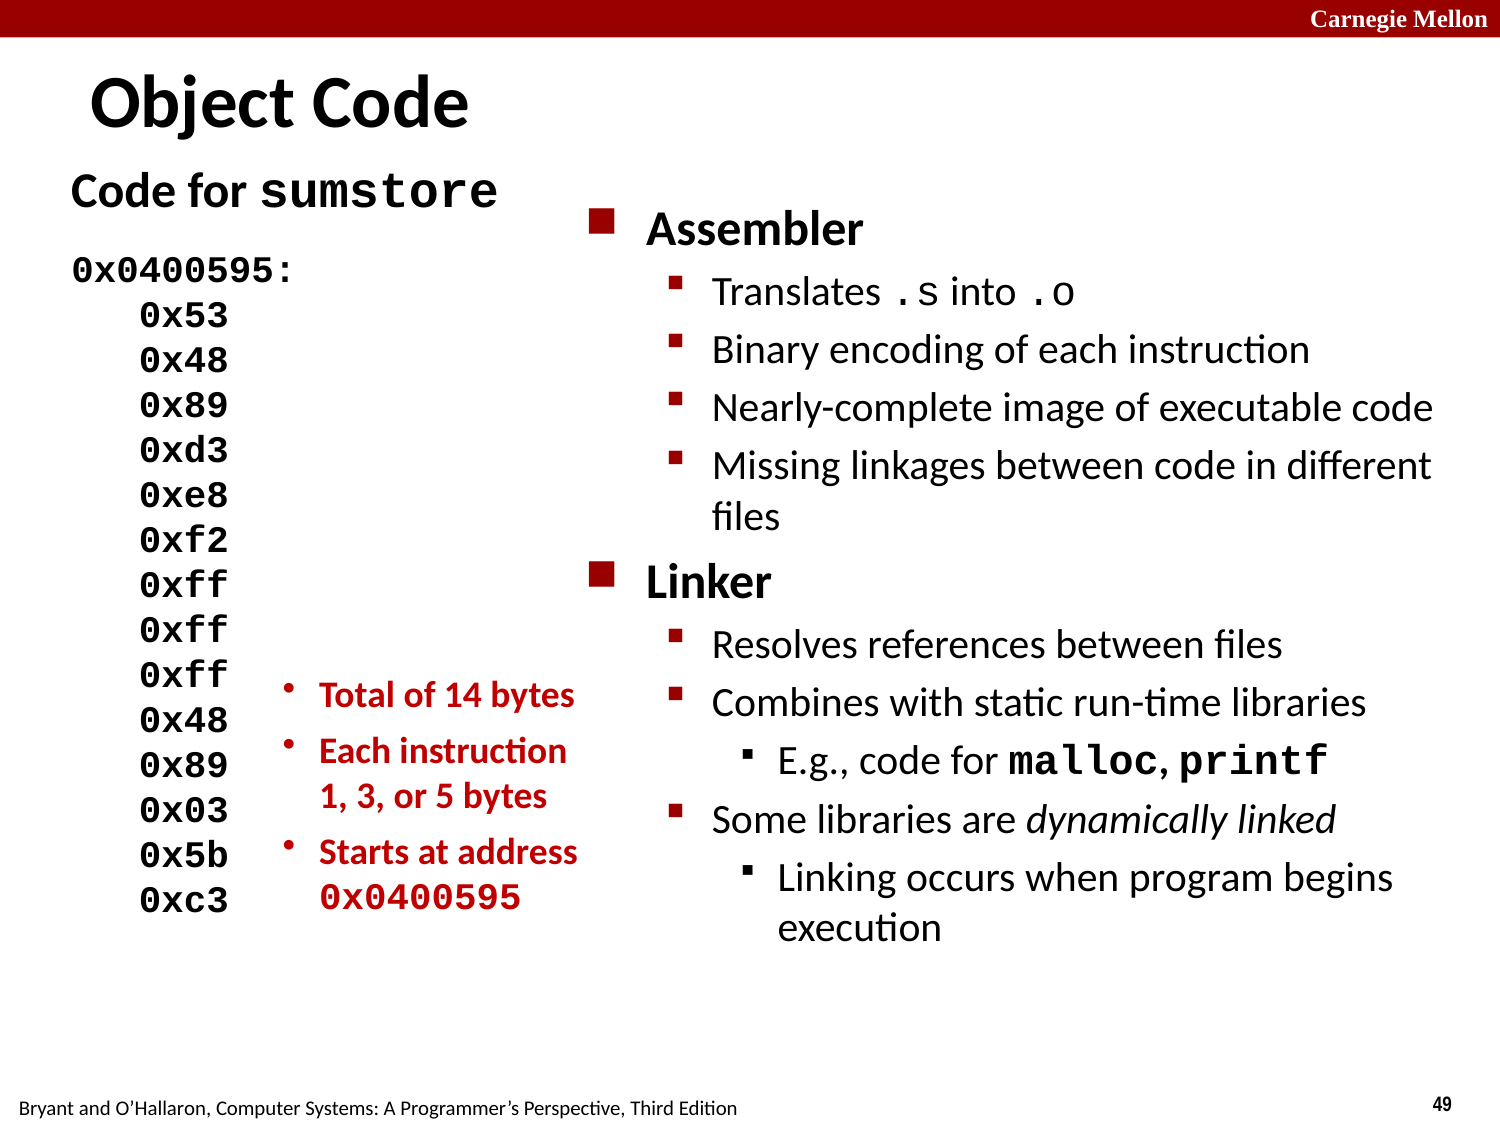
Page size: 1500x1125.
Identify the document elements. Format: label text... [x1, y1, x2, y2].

text_box Total of 14 bytes Each instruction 1, 3, or 5 bytes Starts at address 0x0400595 [212, 662, 600, 975]
text_box Code for sumstore [56, 149, 550, 218]
title Object Code [74, 49, 982, 145]
text_box 0x0400595: 0x53 0x48 0x89 0xd3 0xe8 0xf2 0xff 0xff 0xff 0x48 0x89 0x03 0x5b 0xc3 [56, 237, 469, 927]
list Assembler Translates .s into .o Binary encoding of each instruction Nearly-complete image of executable code Missing linkages between code in different files Linker Resolves references between files Combines with static run-time libraries E.g., code for malloc, printf Some libraries are dynamically linked Linking occurs when program begins execution [574, 187, 1476, 1088]
